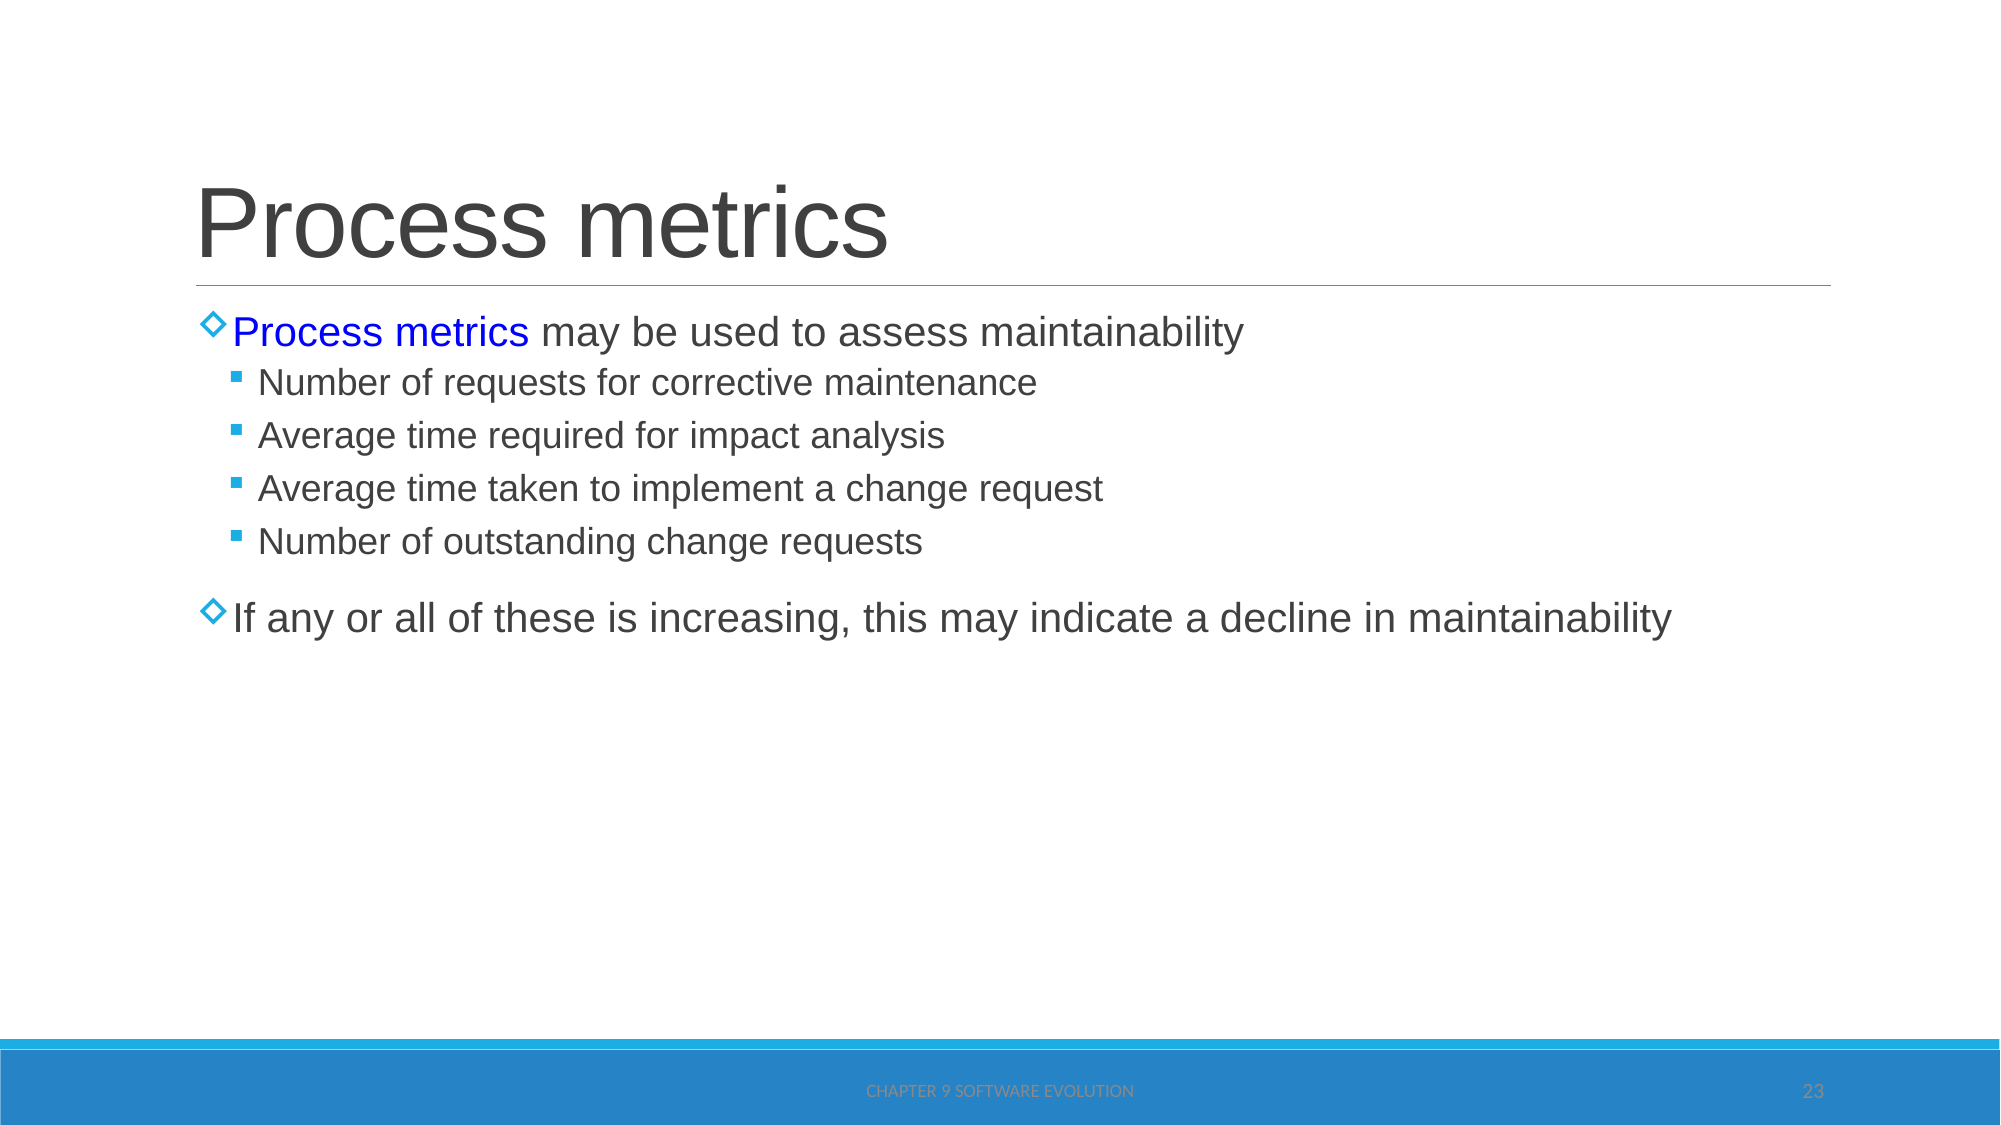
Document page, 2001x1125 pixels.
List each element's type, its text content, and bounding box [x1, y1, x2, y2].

slide_number 23 [1624, 1059, 1840, 1120]
list Process metrics may be used to assess maintainability Number of requests for corrective maintenance Average time required for impact analysis Average time taken to implement a change request Number of outstanding change requests If any or all of these is increasing, this may indicate a decline in maintainability [180, 302, 1830, 963]
footer Chapter 9 Software evolution [604, 1059, 1396, 1120]
title Process metrics [180, 47, 1830, 285]
